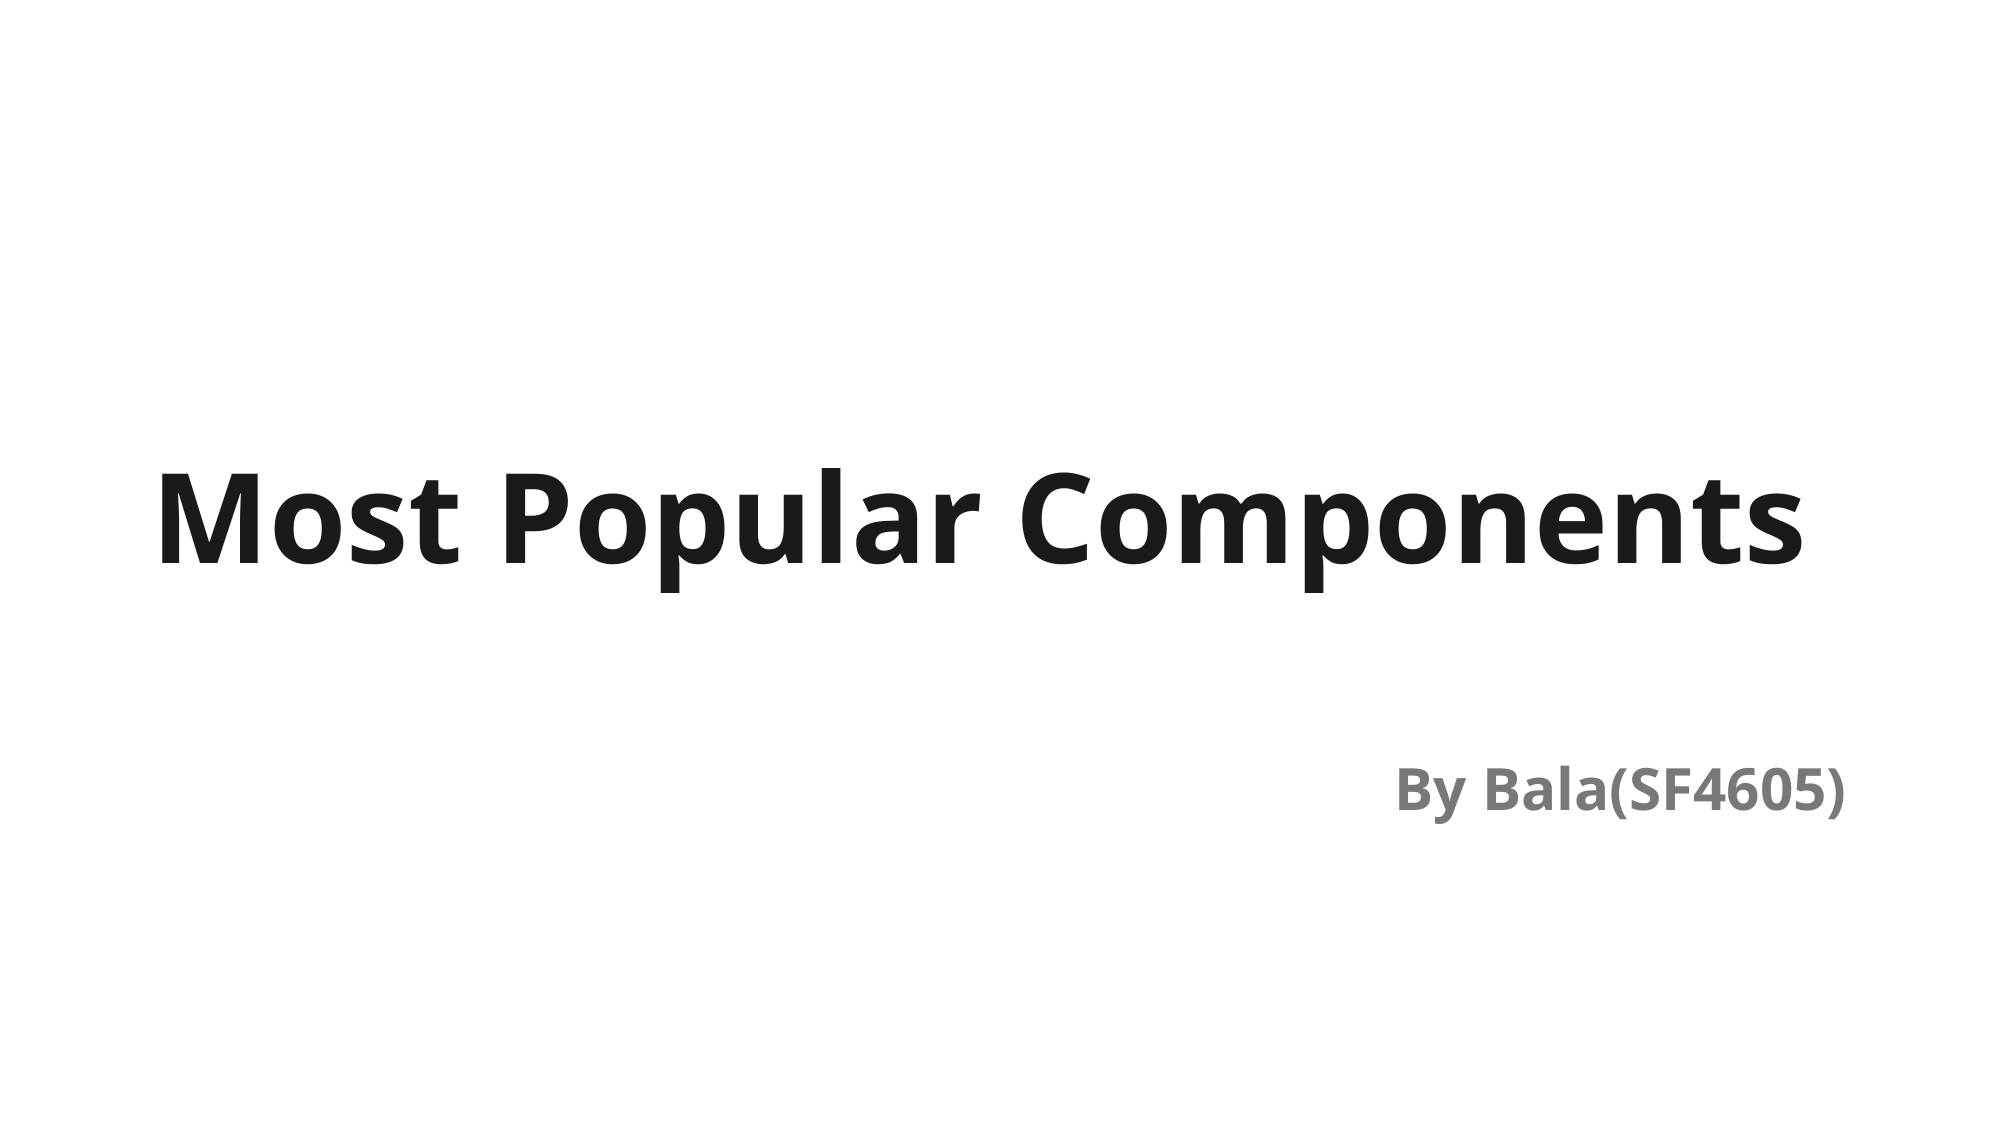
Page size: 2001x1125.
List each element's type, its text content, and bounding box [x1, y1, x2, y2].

title Most Popular Components [136, 280, 1862, 749]
list By Bala(SF4605) [136, 752, 1862, 999]
